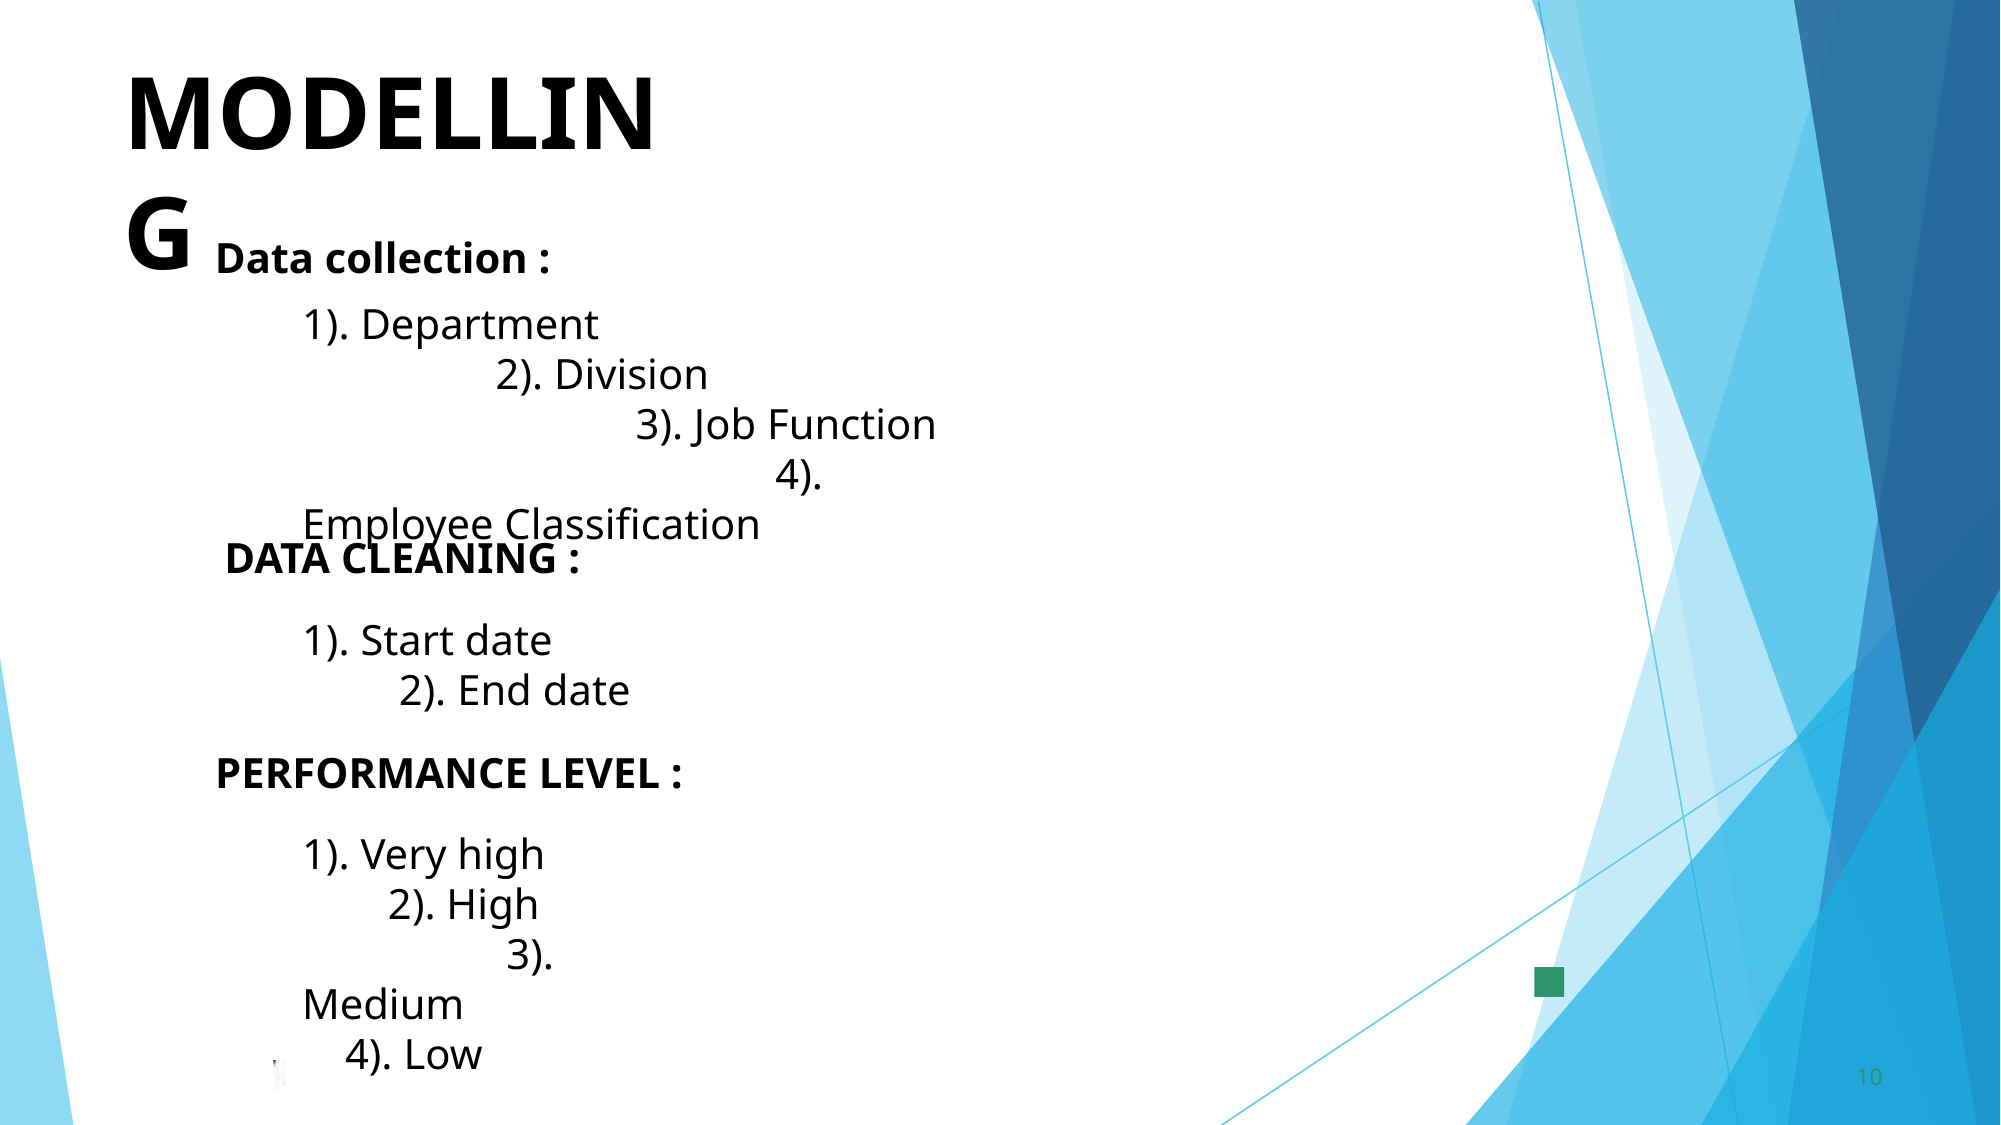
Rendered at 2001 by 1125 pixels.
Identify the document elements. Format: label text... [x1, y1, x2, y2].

text_box DATA CLEANING : [199, 524, 649, 590]
text_box 1). Very high 2). High 3). Medium 4). Low [287, 820, 726, 1086]
text_box Data collection : [199, 224, 1188, 340]
text_box 1). Department 2). Division 3). Job Function 4). Employee Classification [287, 290, 1014, 556]
text_box 1). Start date 2). End date [287, 606, 688, 722]
text_box [1534, 967, 1565, 997]
text_box PERFORMANCE LEVEL : [200, 739, 776, 805]
picture [273, 1060, 287, 1091]
text_box 10 [1849, 1061, 1888, 1095]
text_box MODELLING [121, 47, 664, 290]
